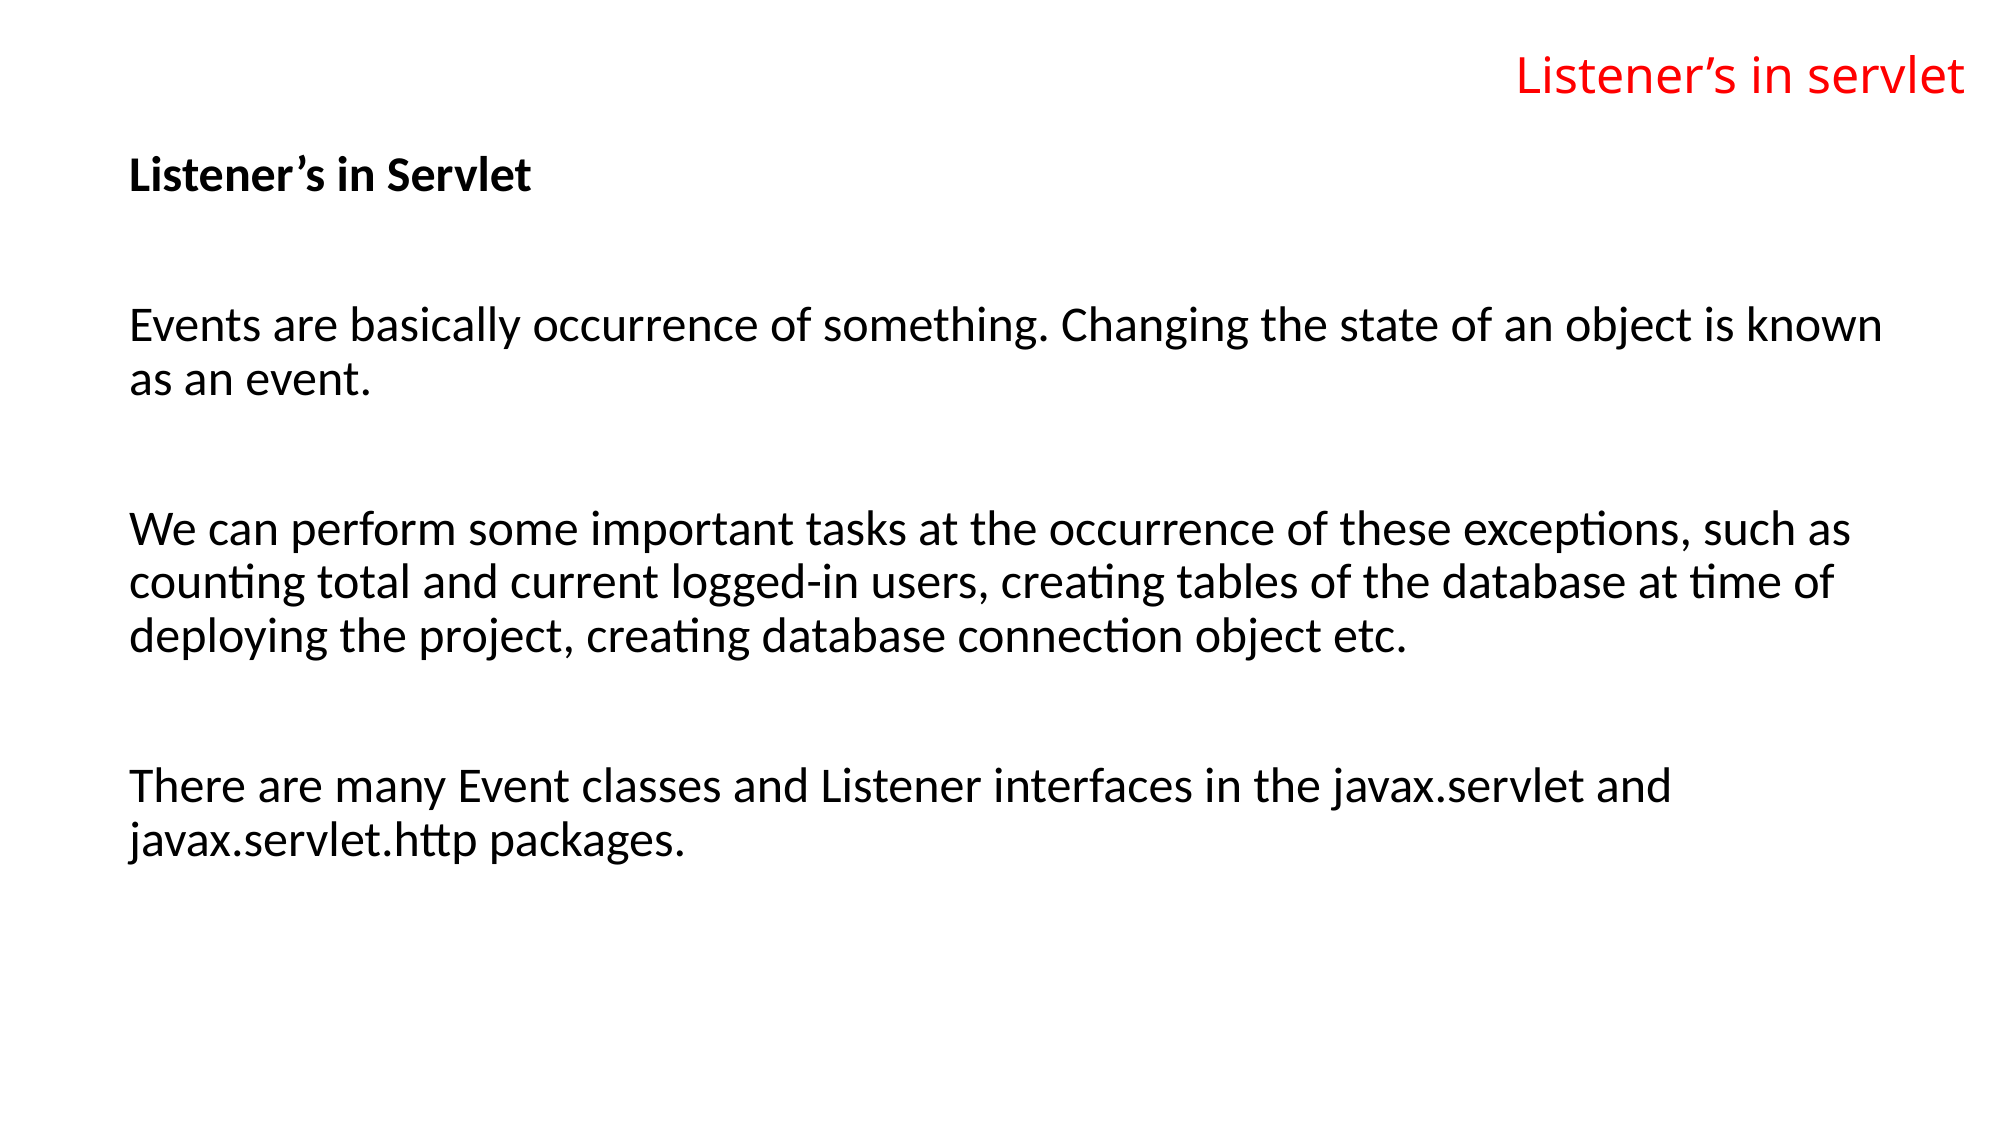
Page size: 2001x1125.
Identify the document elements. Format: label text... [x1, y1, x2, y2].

title Listener’s in servlet [1358, 26, 1981, 112]
subtitle Listener’s in Servlet Events are basically occurrence of something. Changing the state of an object is known as an event. We can perform some important tasks at the occurrence of these exceptions, such as counting total and current logged-in users, creating tables of the database at time of deploying the project, creating database connection object etc. There are many Event classes and Listener interfaces in the javax.servlet and javax.servlet.http packages. [114, 141, 1908, 1091]
